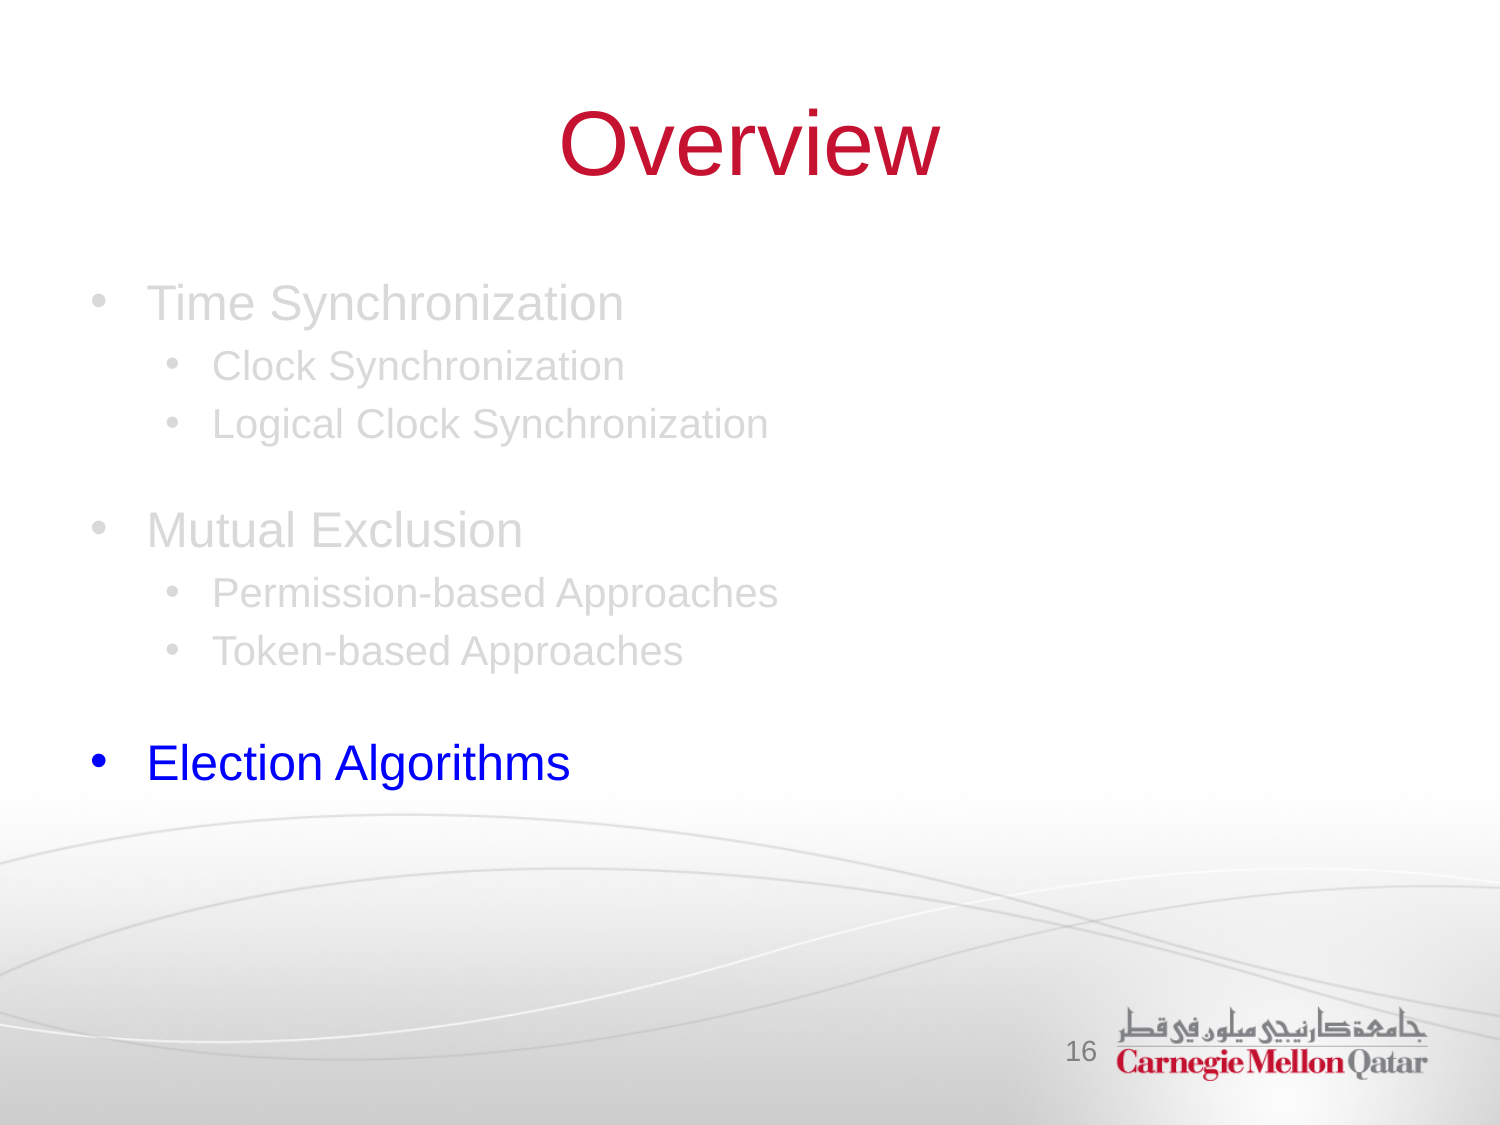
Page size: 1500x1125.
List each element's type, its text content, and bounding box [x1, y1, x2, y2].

picture [0, 0, 1500, 1125]
text_box ‹#› [974, 1024, 1113, 1103]
list Time Synchronization Clock Synchronization Logical Clock Synchronization Mutual Exclusion Permission-based Approaches Token-based Approaches Election Algorithms [75, 262, 1425, 1005]
title Overview [75, 45, 1425, 233]
